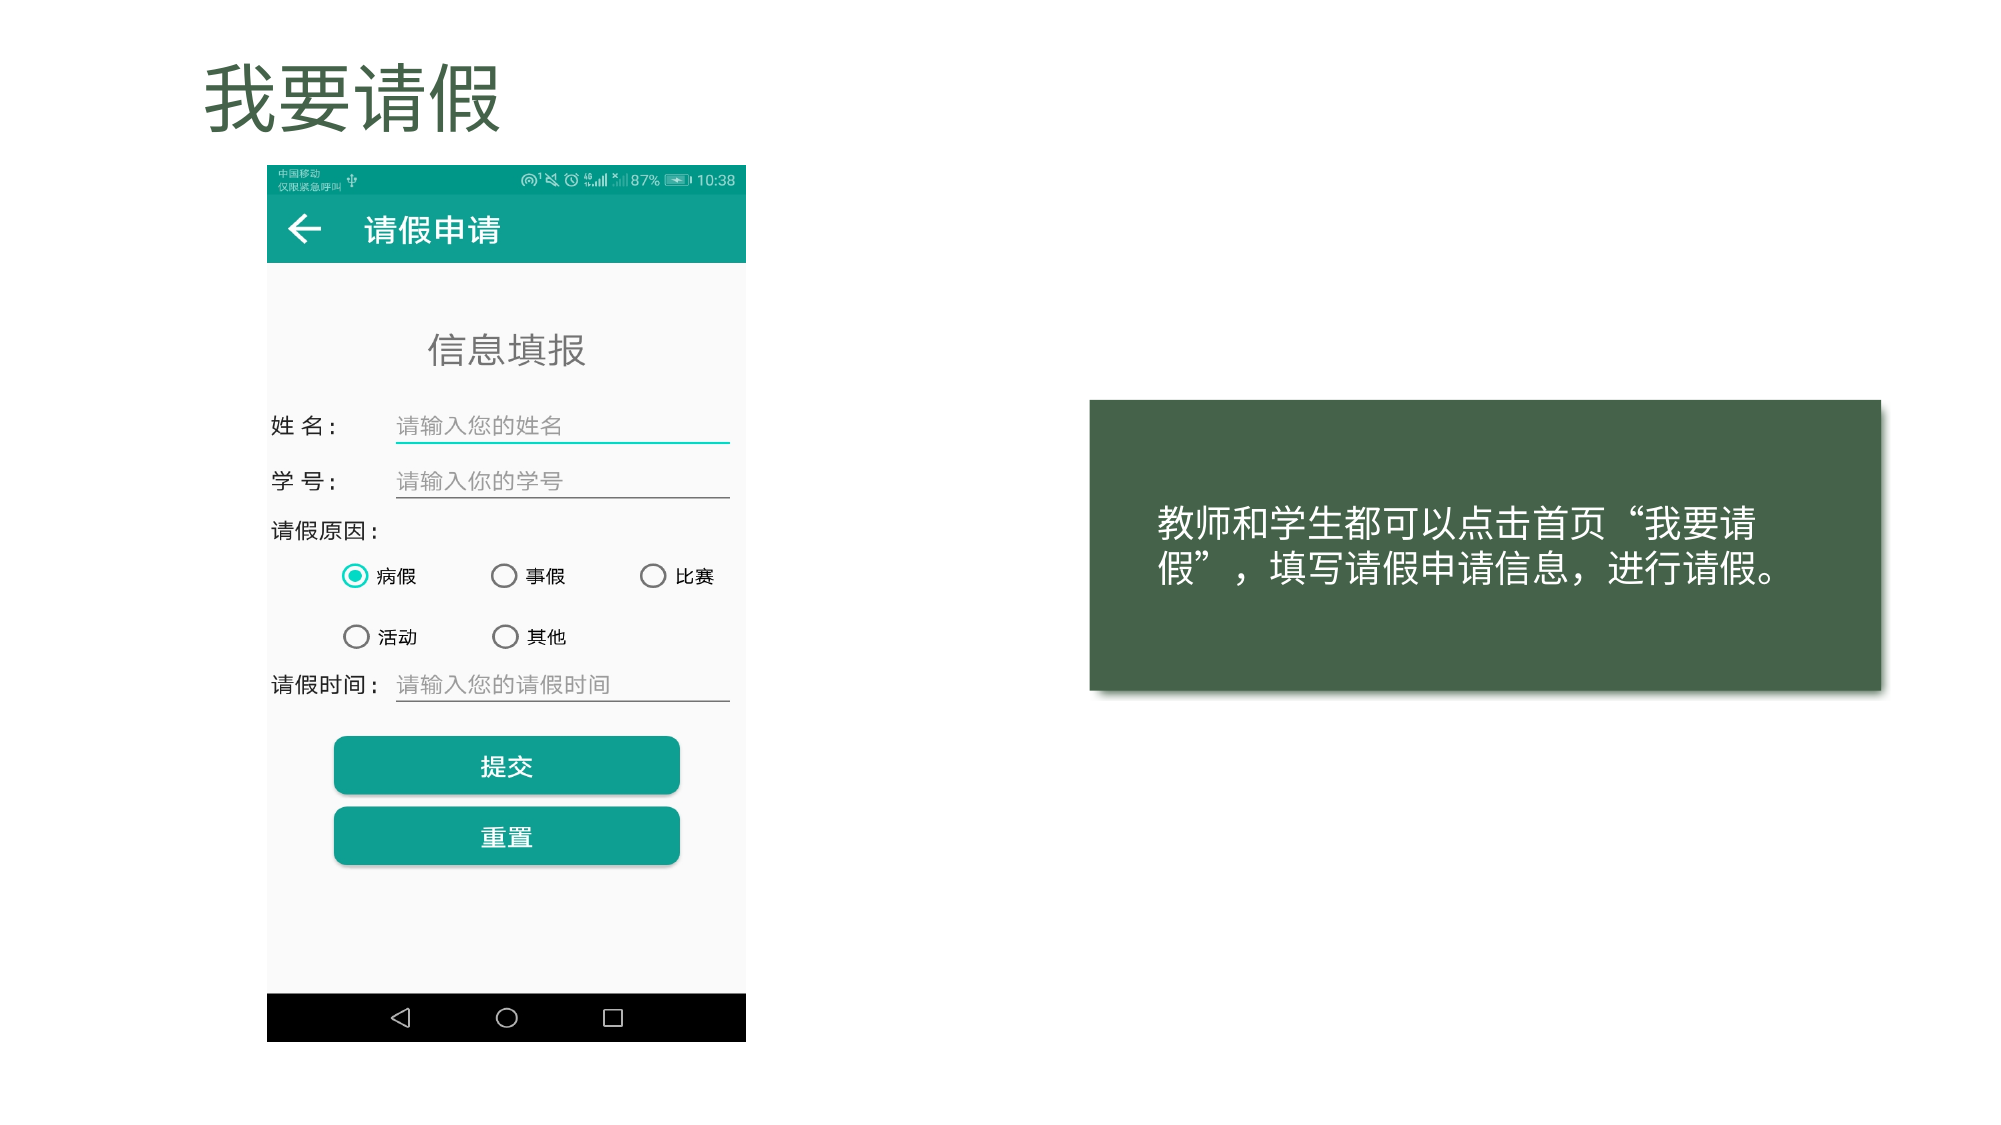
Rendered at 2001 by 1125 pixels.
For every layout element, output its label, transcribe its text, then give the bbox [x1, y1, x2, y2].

text_box 我要请假 [187, 44, 555, 149]
picture [267, 164, 746, 1042]
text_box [1089, 399, 1891, 702]
